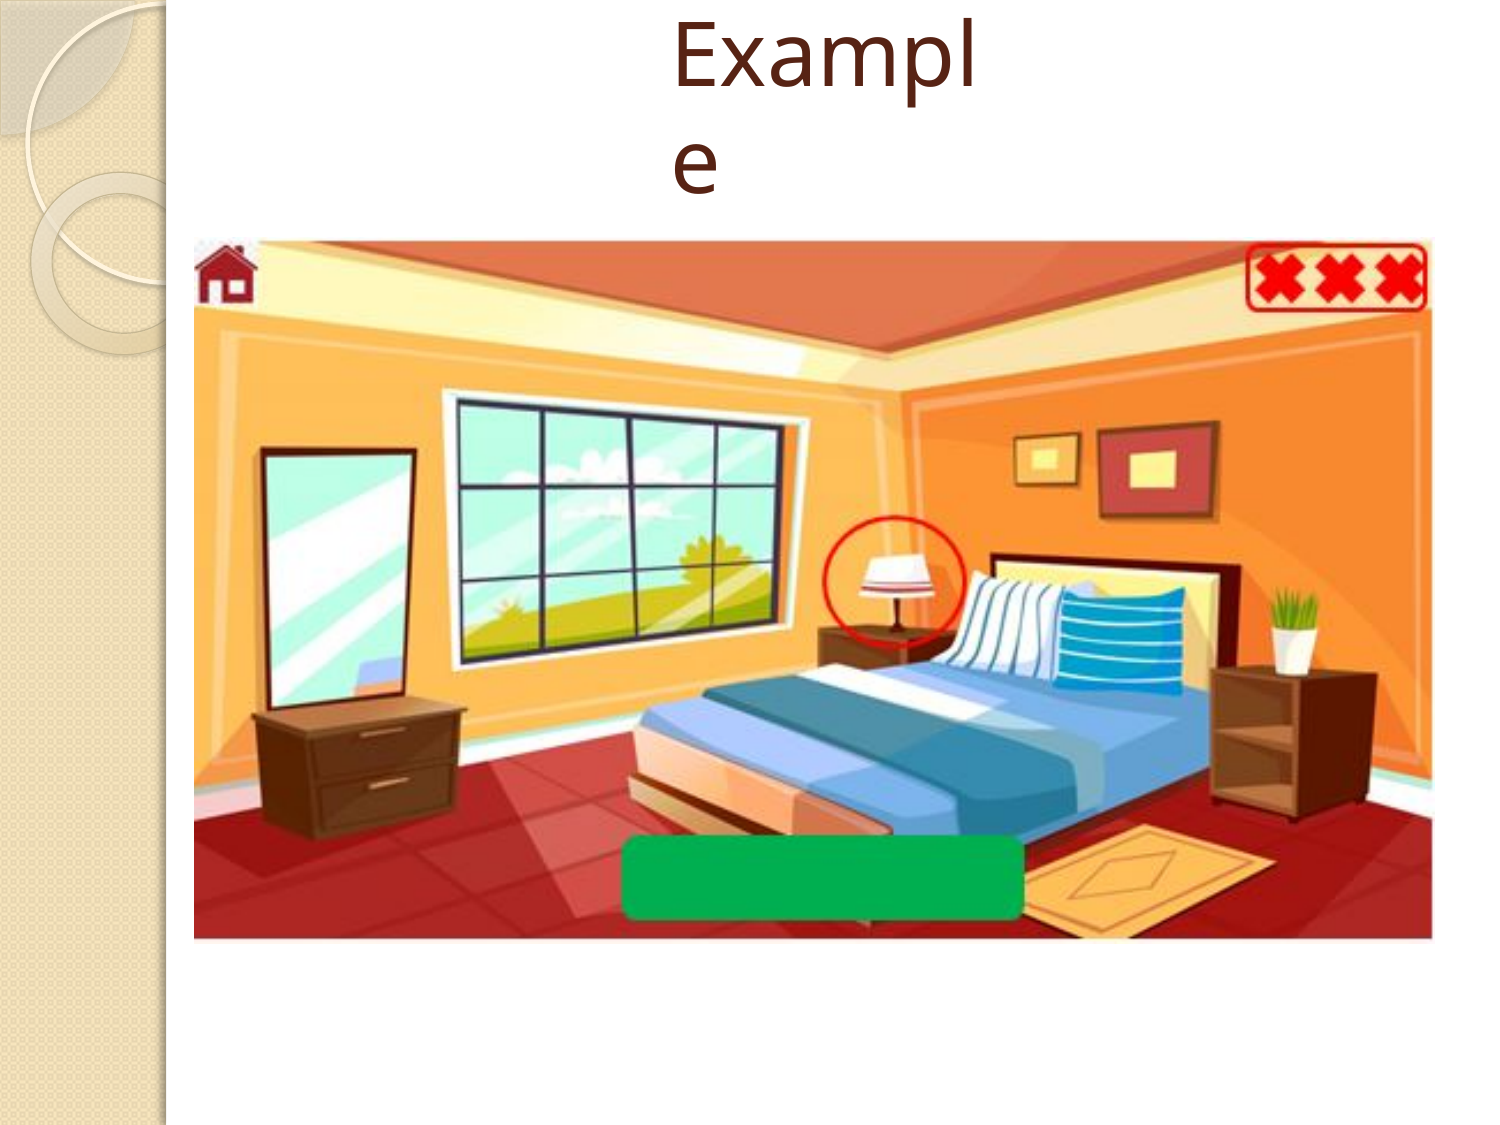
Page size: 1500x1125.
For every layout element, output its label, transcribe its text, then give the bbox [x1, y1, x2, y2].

title Example [655, 27, 1022, 182]
picture [194, 237, 1435, 944]
